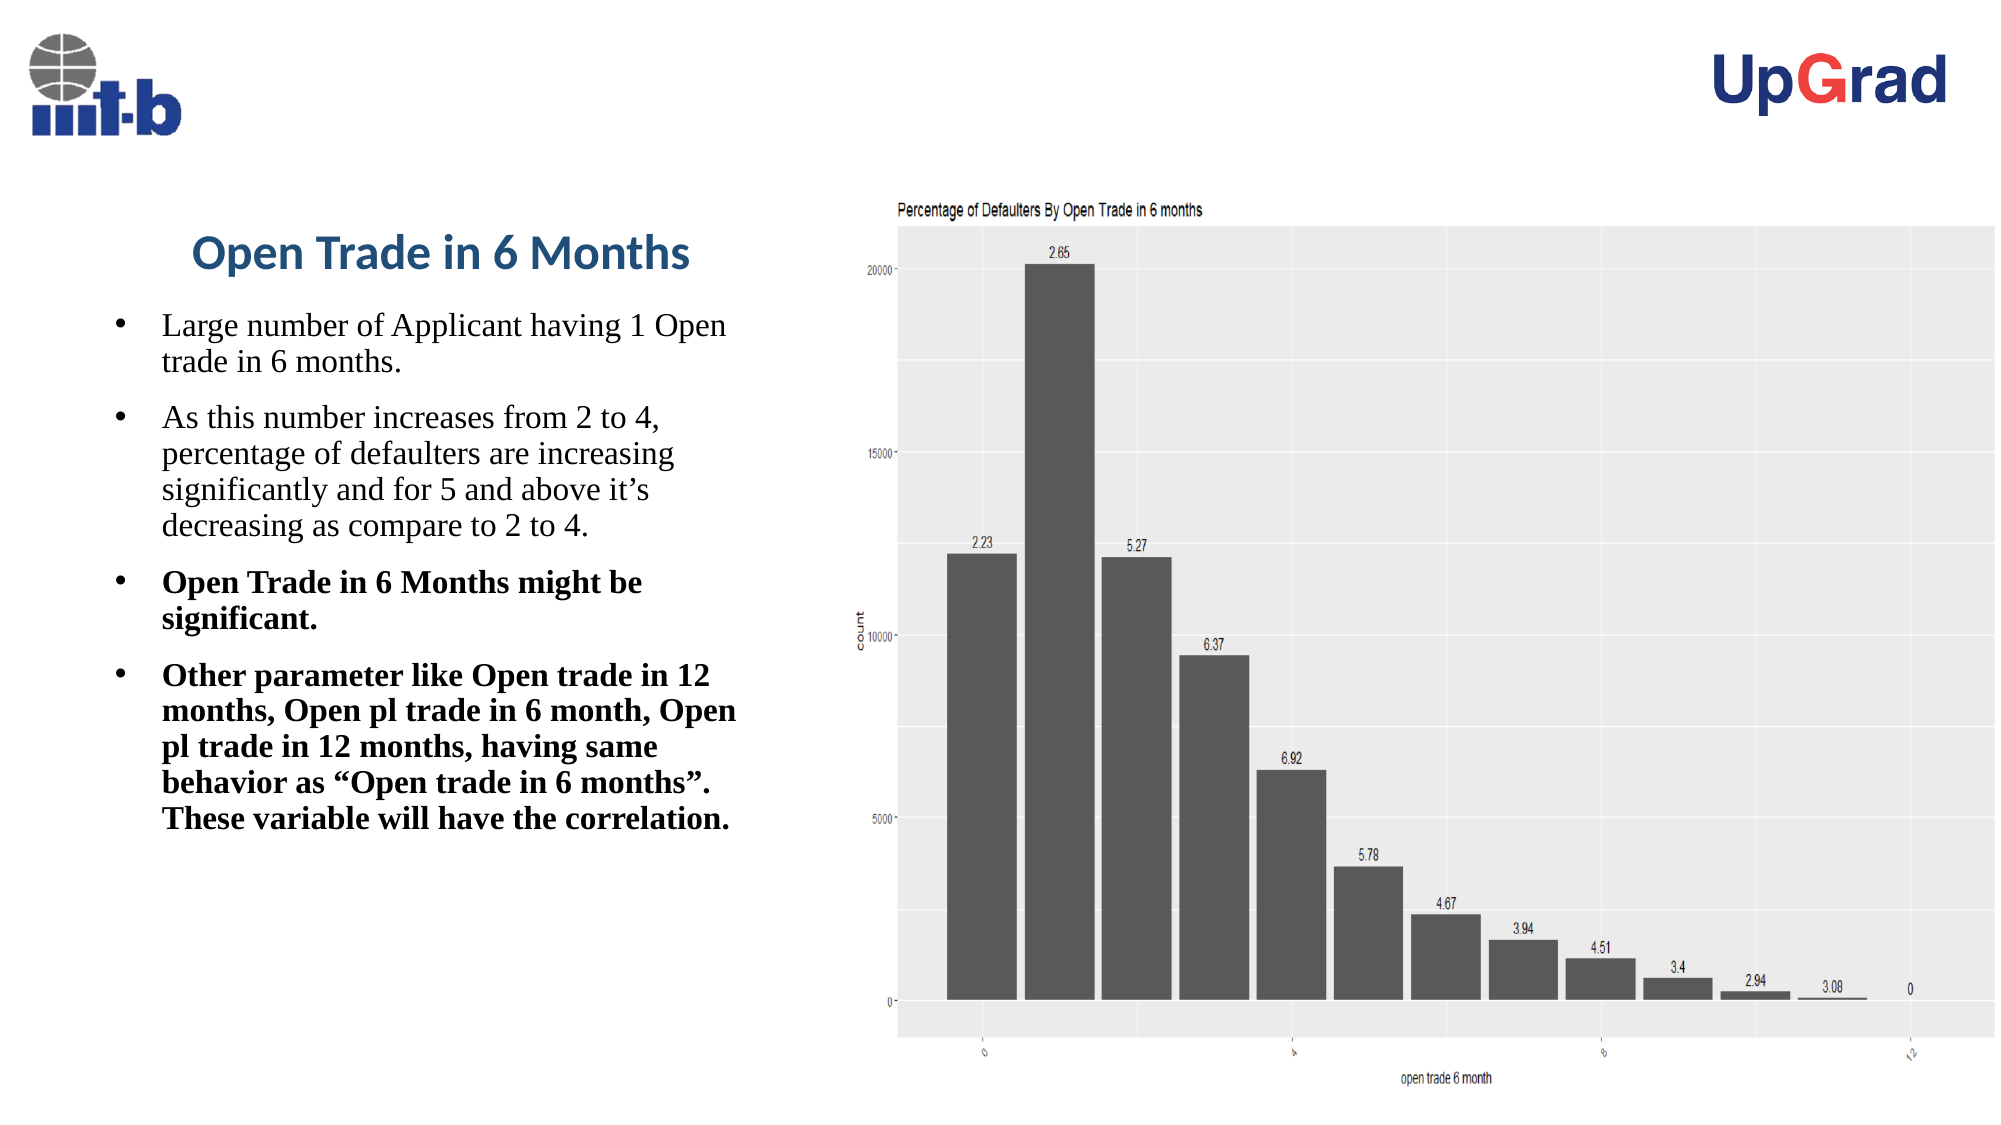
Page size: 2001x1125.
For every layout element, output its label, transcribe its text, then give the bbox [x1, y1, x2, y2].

title Open Trade in 6 Months [99, 161, 783, 288]
list Large number of Applicant having 1 Open trade in 6 months. As this number increases from 2 to 4, percentage of defaulters are increasing significantly and for 5 and above it’s decreasing as compare to 2 to 4. Open Trade in 6 Months might be significant. Other parameter like Open trade in 12 months, Open pl trade in 6 month, Open pl trade in 12 months, having same behavior as “Open trade in 6 months”. These variable will have the correlation. [99, 299, 783, 1050]
picture [0, 29, 208, 163]
picture [849, 161, 2000, 1094]
picture [1714, 53, 1952, 116]
